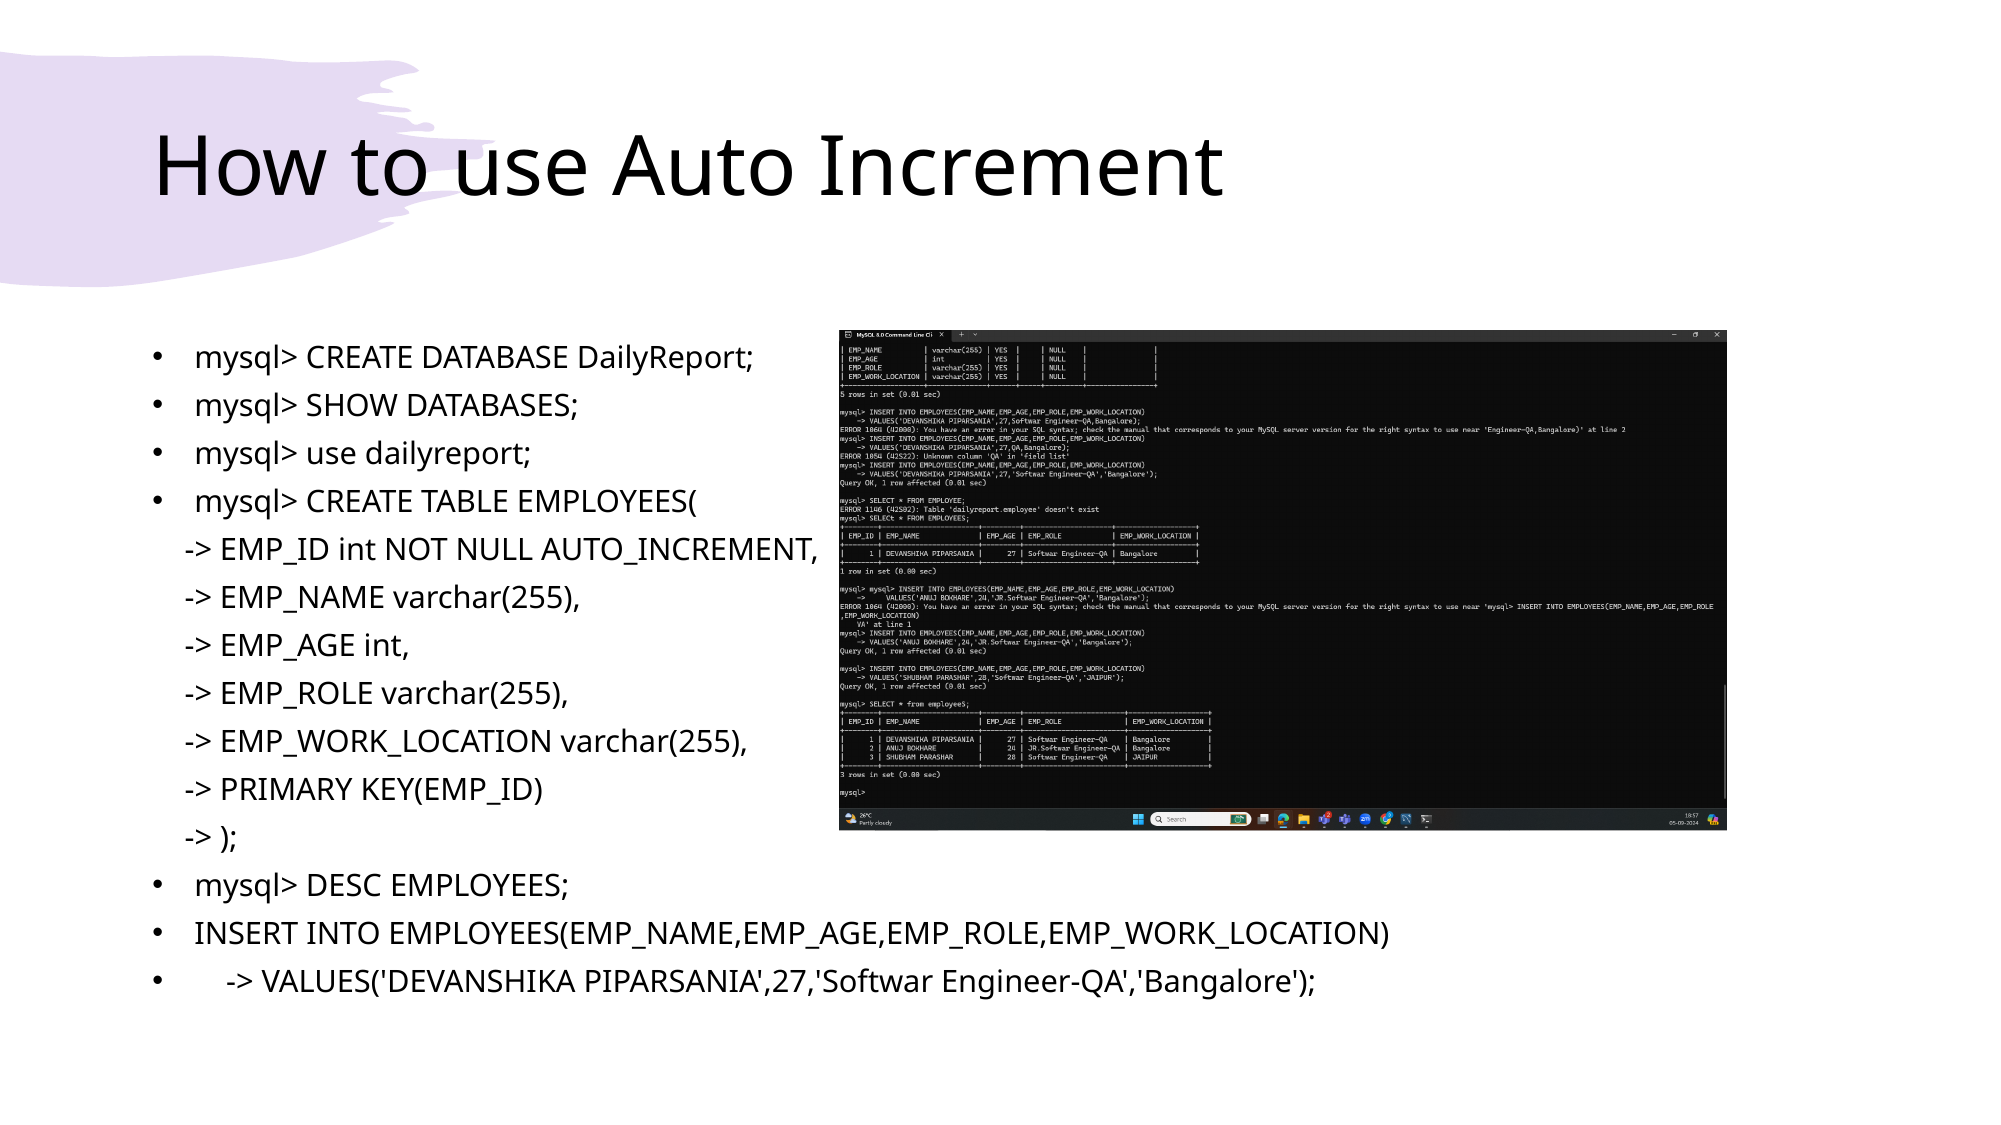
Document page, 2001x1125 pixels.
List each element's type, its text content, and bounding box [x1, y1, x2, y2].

list mysql> CREATE DATABASE DailyReport; mysql> SHOW DATABASES; mysql> use dailyreport; mysql> CREATE TABLE EMPLOYEES( -> EMP_ID int NOT NULL AUTO_INCREMENT, -> EMP_NAME varchar(255), -> EMP_AGE int, -> EMP_ROLE varchar(255), -> EMP_WORK_LOCATION varchar(255), -> PRIMARY KEY(EMP_ID) -> ); mysql> DESC EMPLOYEES; INSERT INTO EMPLOYEES(EMP_NAME,EMP_AGE,EMP_ROLE,EMP_WORK_LOCATION) -> VALUES('DEVANSHIKA PIPARSANIA',27,'Softwar Engineer-QA','Bangalore'); [137, 329, 1863, 1013]
title How to use Auto Increment [137, 59, 1863, 278]
picture [839, 330, 1727, 831]
